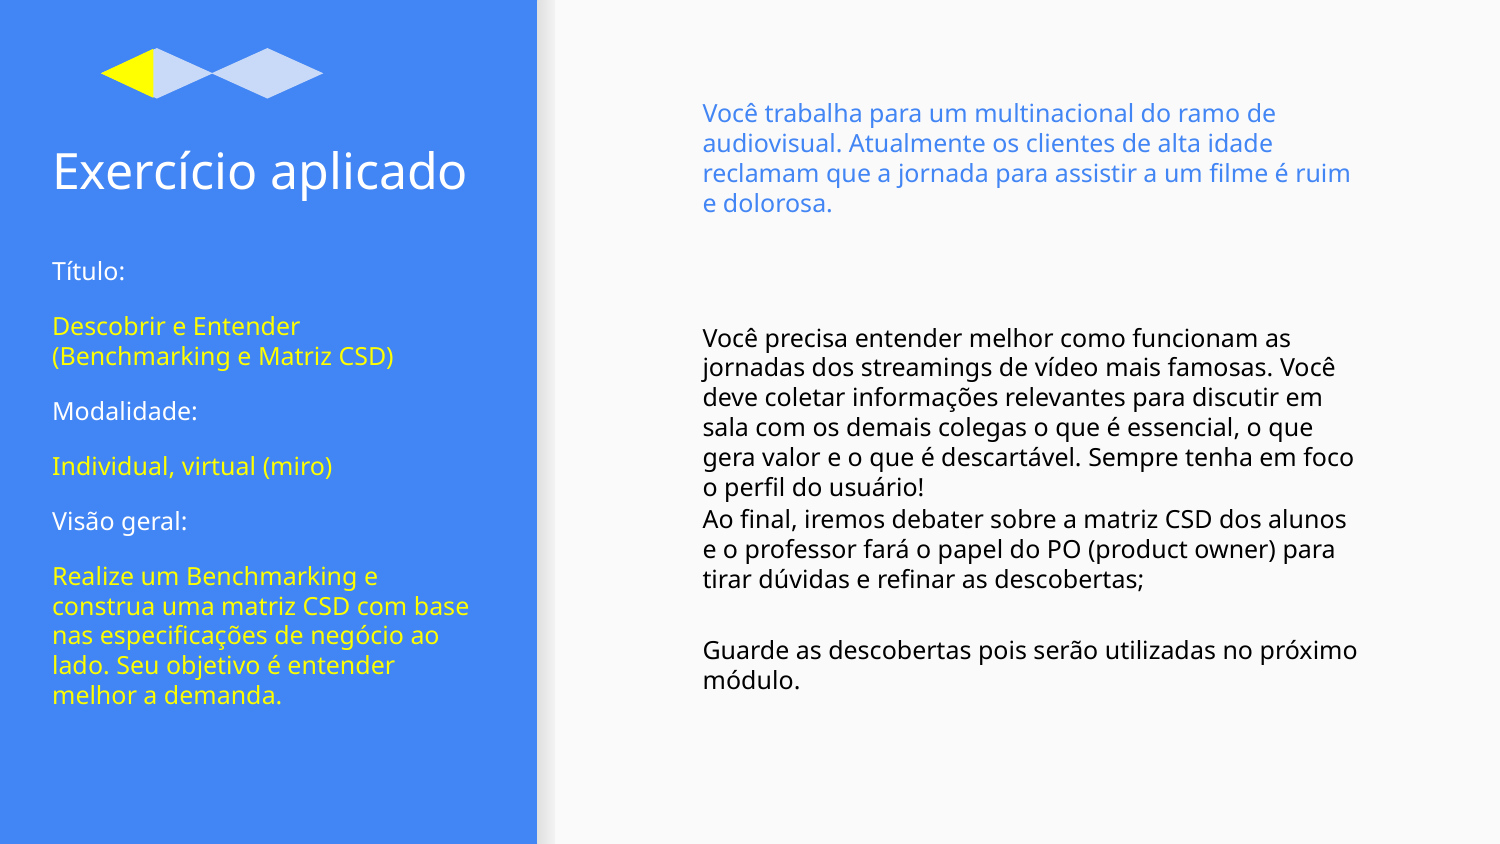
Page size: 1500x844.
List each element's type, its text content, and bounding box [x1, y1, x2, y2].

text_box Você precisa entender melhor como funcionam as jornadas dos streamings de vídeo mais famosas. Você deve coletar informações relevantes para discutir em sala com os demais colegas o que é essencial, o que gera valor e o que é descartável. Sempre tenha em foco o perfil do usuário! [687, 307, 1380, 488]
text_box Ao final, iremos debater sobre a matriz CSD dos alunos e o professor fará o papel do PO (product owner) para tirar dúvidas e refinar as descobertas; [687, 488, 1380, 609]
title Exercício aplicado [37, 58, 498, 216]
list Título: Descobrir e Entender (Benchmarking e Matriz CSD) Modalidade: Individual, virtual (miro) Visão geral: Realize um Benchmarking e construa uma matriz CSD com base nas especificações de negócio ao lado. Seu objetivo é entender melhor a demanda. [37, 240, 498, 760]
text_box [100, 48, 154, 98]
text_box Você trabalha para um multinacional do ramo de audiovisual. Atualmente os clientes de alta idade reclamam que a jornada para assistir a um filme é ruim e dolorosa. [687, 82, 1380, 233]
text_box Guarde as descobertas pois serão utilizadas no próximo módulo. [687, 619, 1380, 710]
text_box [154, 48, 212, 99]
text_box [211, 48, 324, 99]
